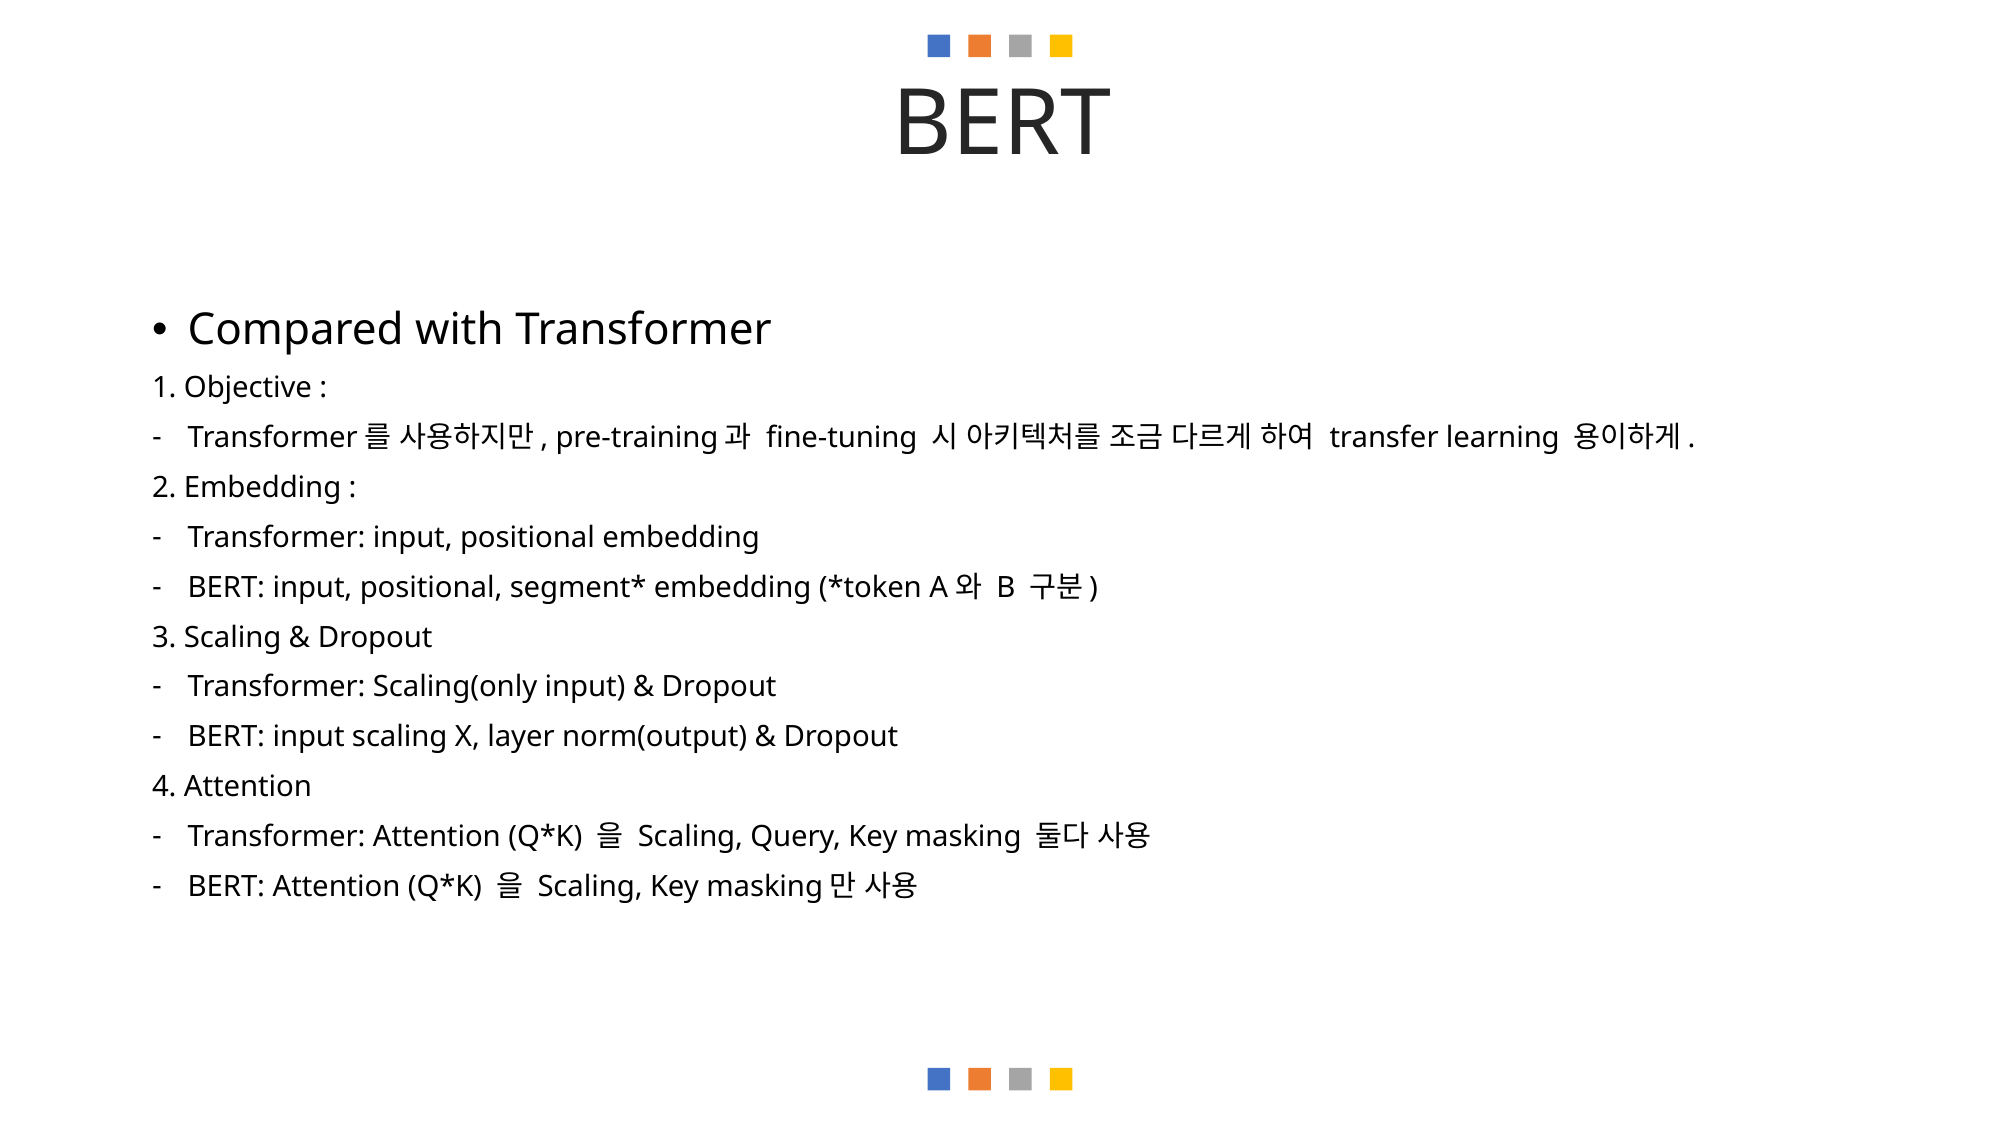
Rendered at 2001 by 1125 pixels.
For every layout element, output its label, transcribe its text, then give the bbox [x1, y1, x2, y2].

list BERT [53, 65, 1952, 185]
text_box Compared with Transformer 1. Objective : Transformer를 사용하지만, pre-training과 fine-tuning 시 아키텍처를 조금 다르게 하여 transfer learning 용이하게. 2. Embedding : Transformer: input, positional embedding BERT: input, positional, segment* embedding (*token A와 B 구분) 3. Scaling & Dropout Transformer: Scaling(only input) & Dropout BERT: input scaling X, layer norm(output) & Dropout 4. Attention Transformer: Attention (Q*K) 을 Scaling, Query, Key masking 둘다 사용 BERT: Attention (Q*K) 을 Scaling, Key masking만 사용 [137, 299, 1837, 1014]
